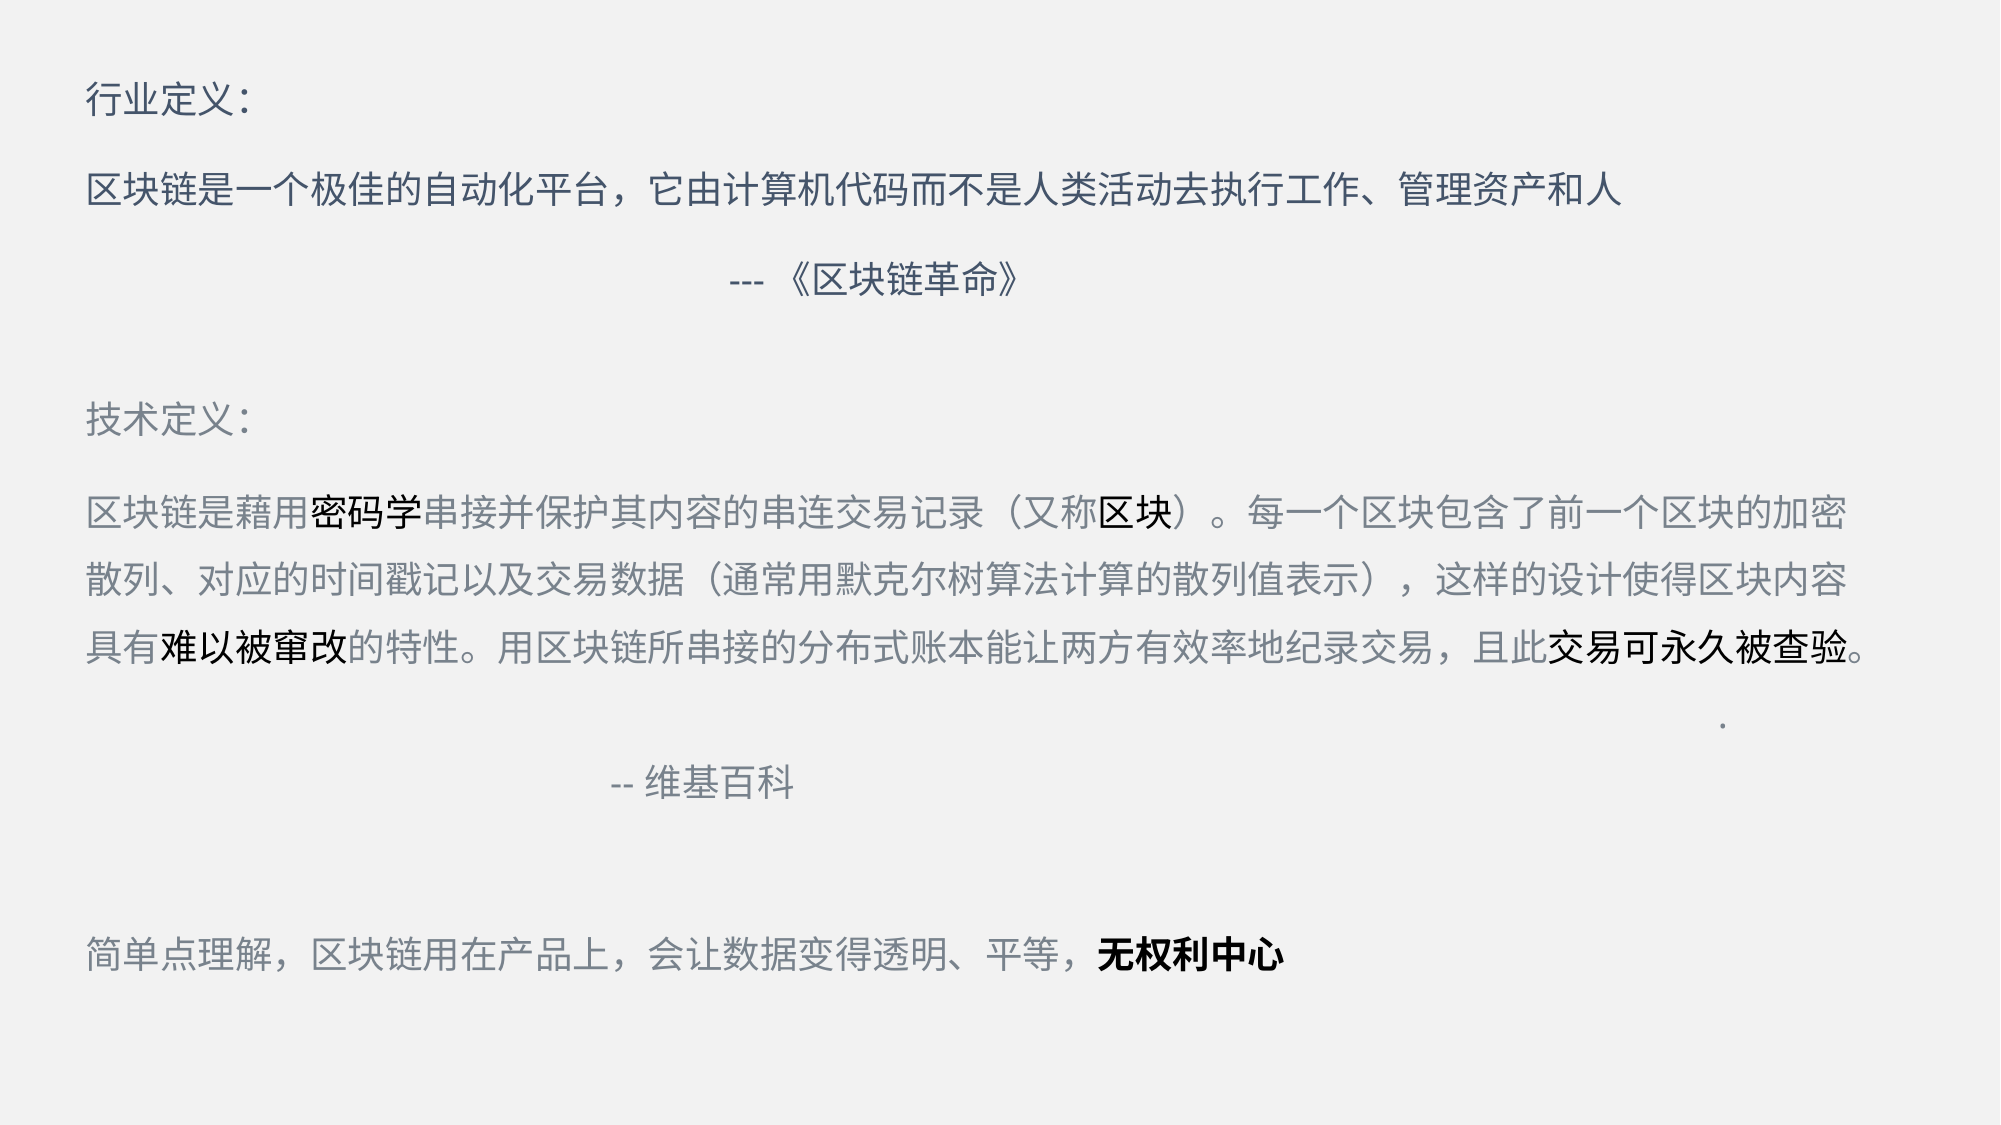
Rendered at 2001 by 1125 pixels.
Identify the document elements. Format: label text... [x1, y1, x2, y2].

text_box 行业定义： 区块链是一个极佳的自动化平台，它由计算机代码而不是人类活动去执行工作、管理资产和人 ---《区块链革命》 [70, 68, 1894, 309]
text_box 简单点理解，区块链用在产品上，会让数据变得透明、平等，无权利中心 [70, 901, 1894, 984]
text_box 技术定义： 区块链是藉用密码学串接并保护其内容的串连交易记录（又称区块）。每一个区块包含了前一个区块的加密散列、对应的时间戳记以及交易数据（通常用默克尔树算法计算的散列值表示），这样的设计使得区块内容具有难以被窜改的特性。用区块链所串接的分布式账本能让两方有效率地纪录交易，且此交易可永久被查验。 . --维基百科 [70, 366, 1894, 812]
